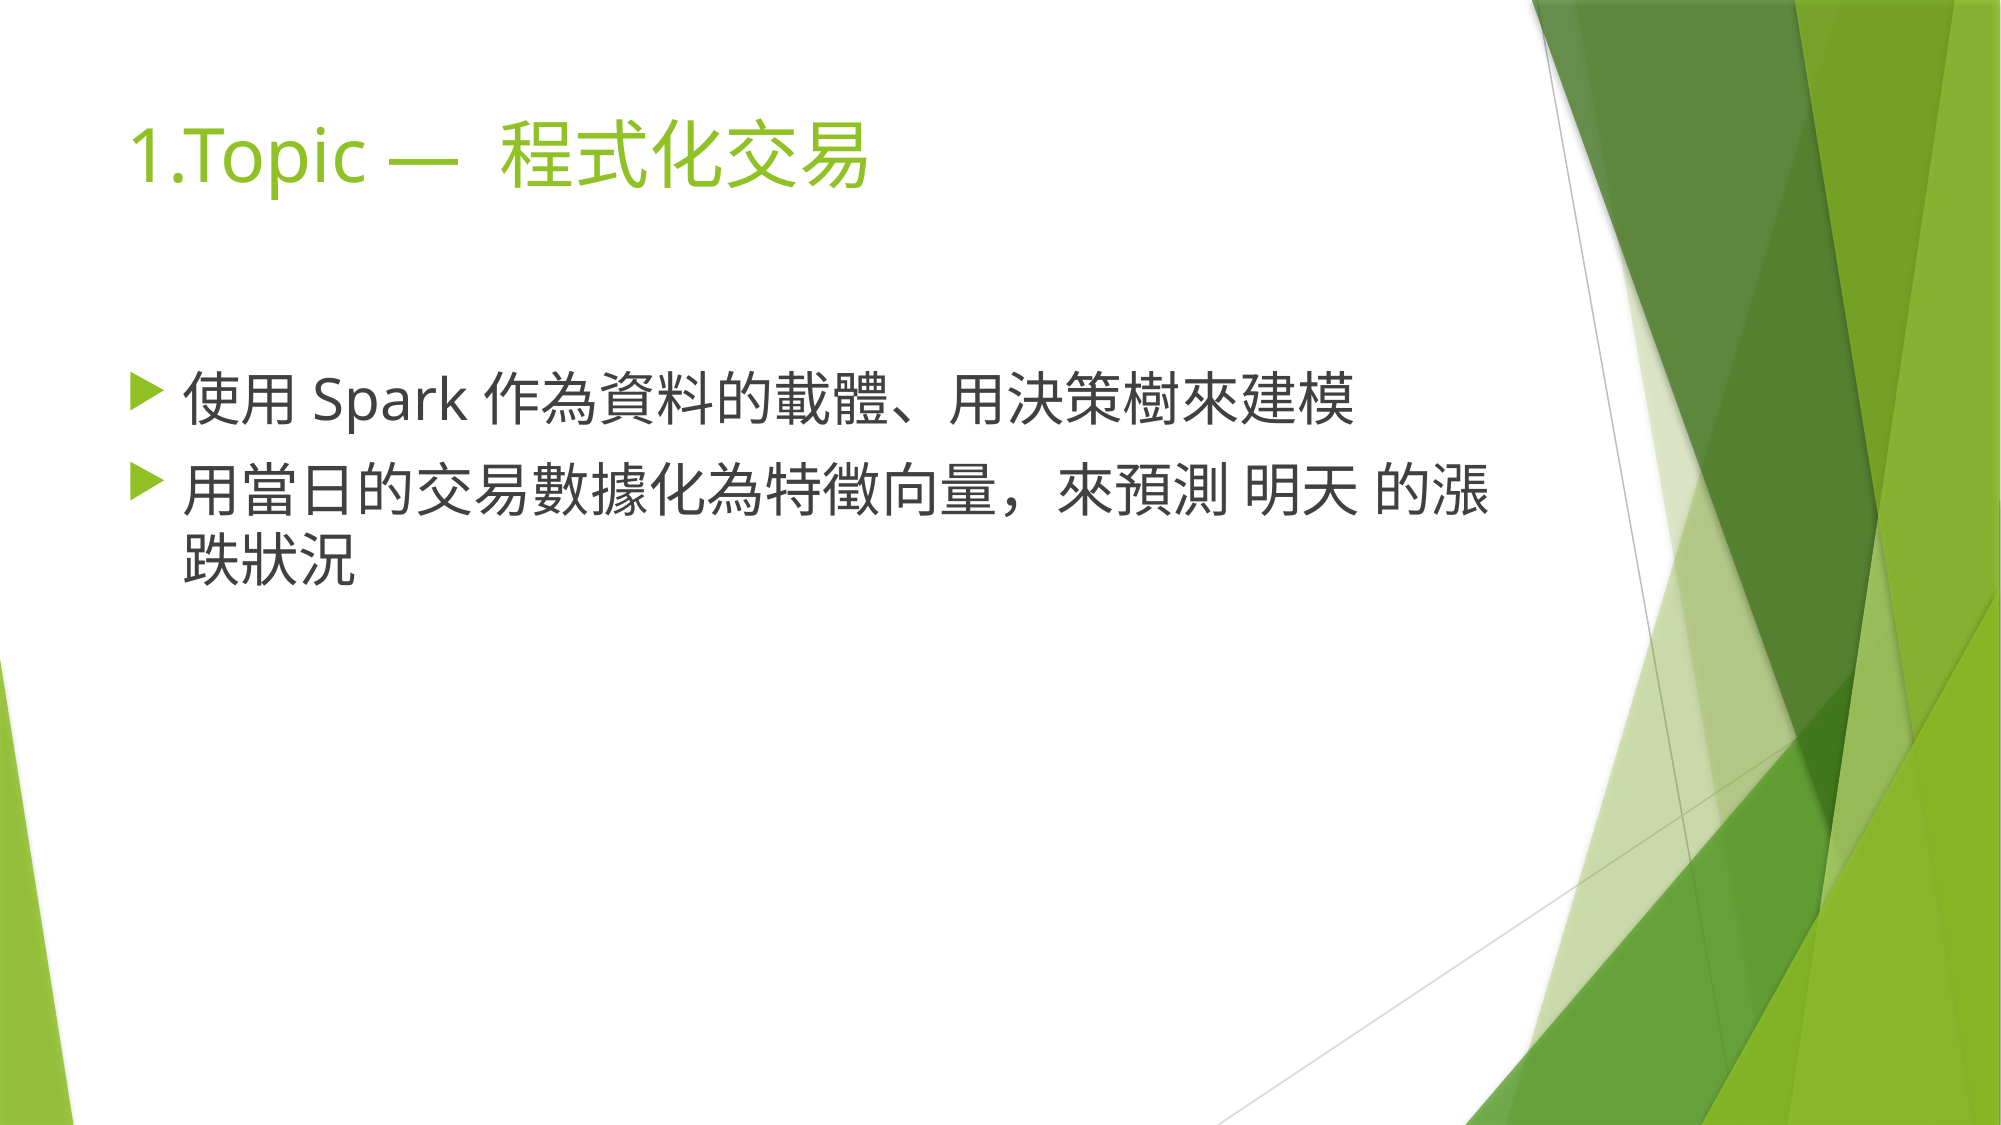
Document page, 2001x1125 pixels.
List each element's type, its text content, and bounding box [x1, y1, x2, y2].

list 使用Spark作為資料的載體、用決策樹來建模 用當日的交易數據化為特徵向量，來預測 明天 的漲跌狀況 [111, 354, 1522, 992]
title 1.Topic — 程式化交易 [111, 99, 1522, 317]
